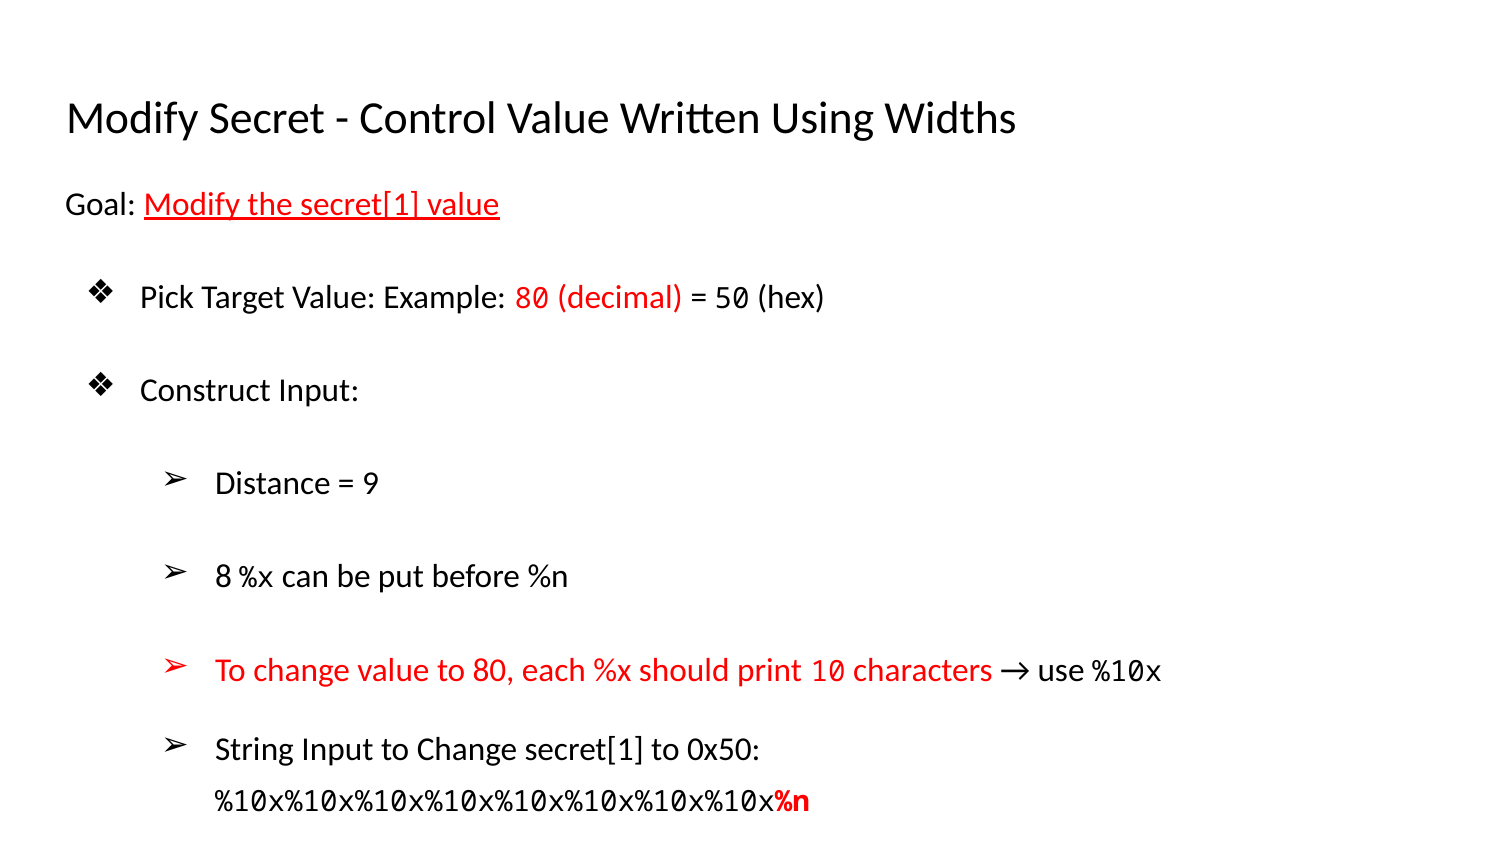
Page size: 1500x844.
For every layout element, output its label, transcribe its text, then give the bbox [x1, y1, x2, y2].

title Modify Secret - Control Value Written Using Widths [51, 72, 1449, 167]
list Goal: Modify the secret[1] value Pick Target Value: Example: 80 (decimal) = 50 (hex) Construct Input: Distance = 9 8 %x can be put before %n To change value to 80, each %x should print 10 characters → use %10x String Input to Change secret[1] to 0x50: %10x%10x%10x%10x%10x%10x%10x%10x%n [50, 146, 1448, 822]
